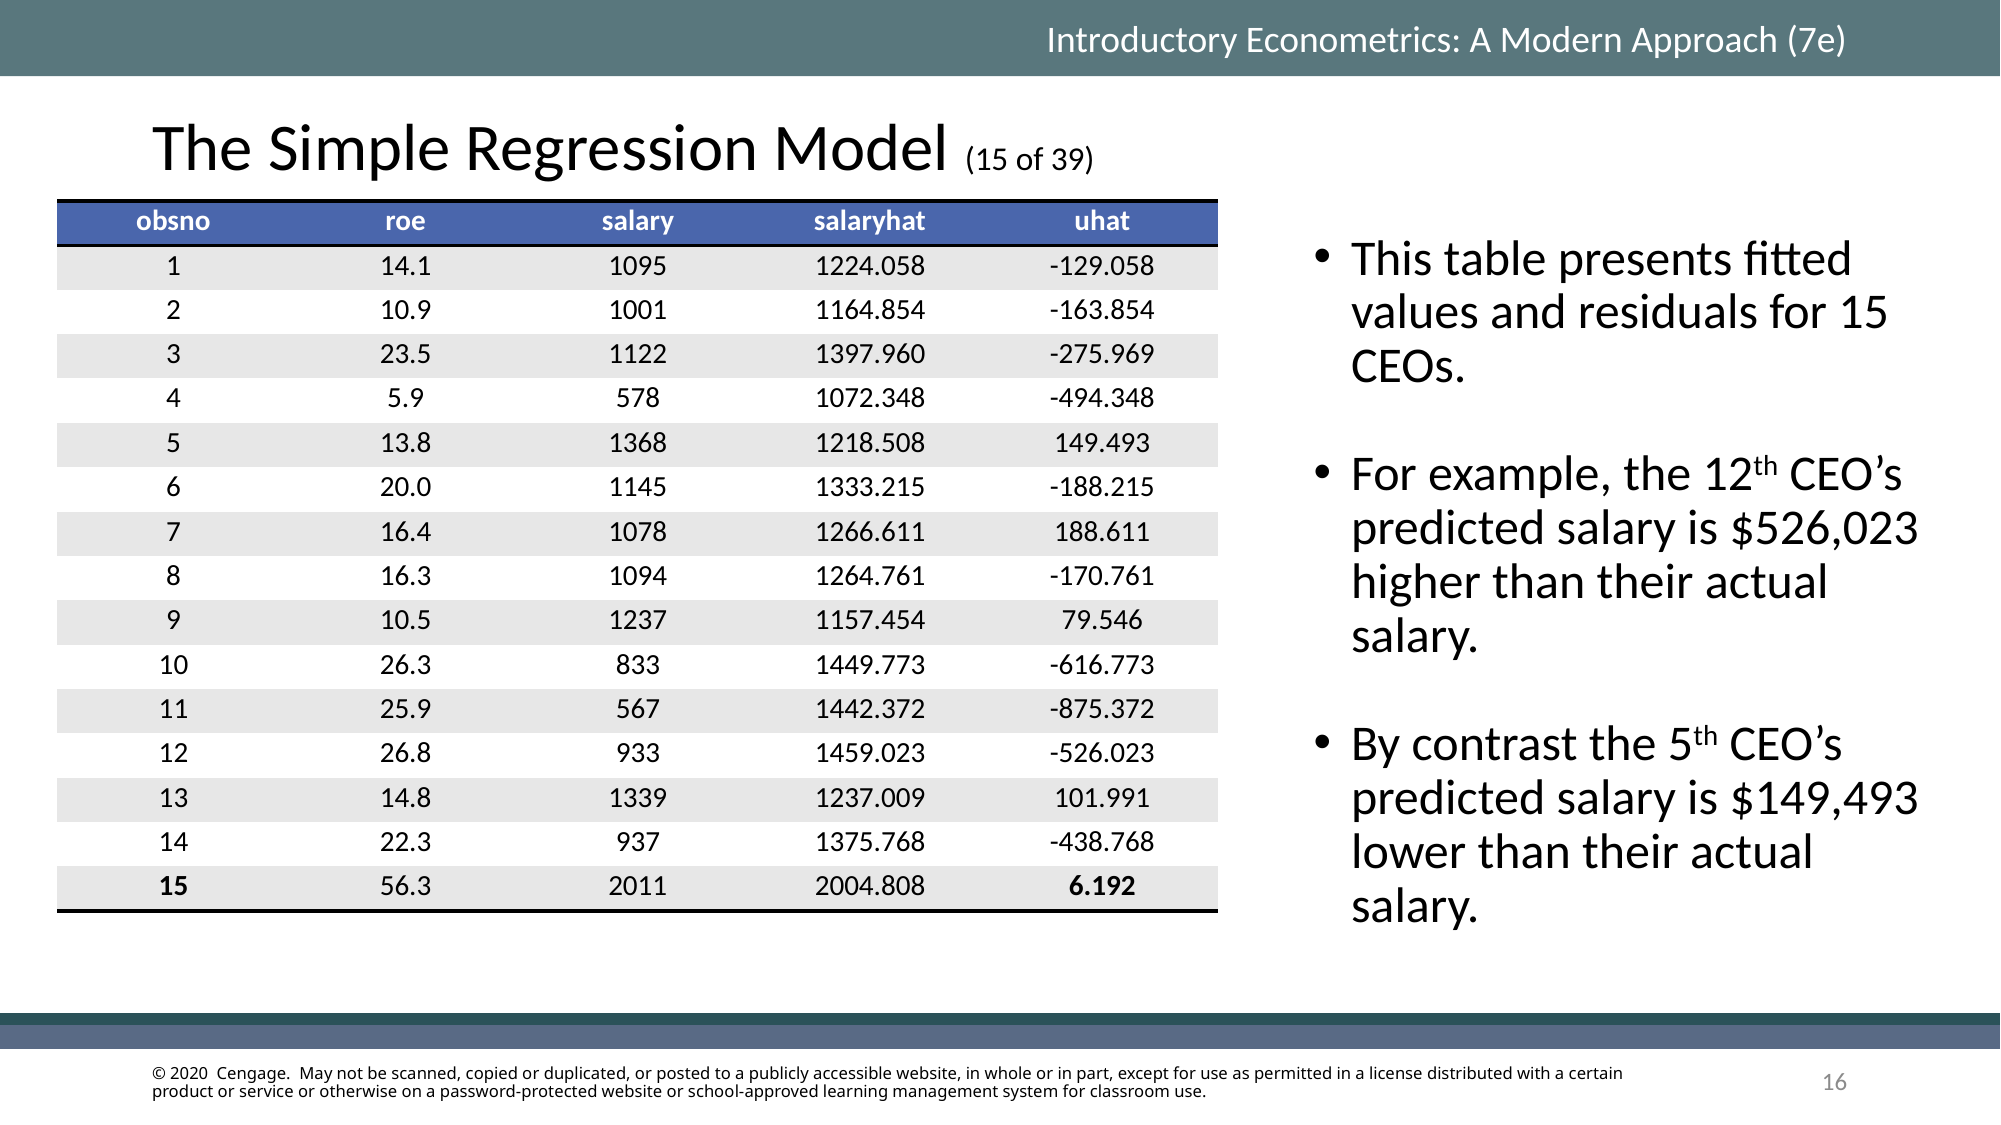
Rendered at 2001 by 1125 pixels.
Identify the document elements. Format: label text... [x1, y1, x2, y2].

table_cell 79.546 [986, 600, 1218, 645]
table_cell 20.0 [290, 467, 522, 512]
table_cell 22.3 [290, 822, 522, 866]
table_cell 1266.611 [754, 512, 986, 556]
table_cell 149.493 [986, 423, 1218, 467]
table_cell 13 [57, 778, 290, 822]
slide_number 16 [1759, 1057, 1863, 1103]
table_cell 1094 [522, 556, 754, 600]
table_cell 1224.058 [754, 247, 986, 290]
table_cell -275.969 [986, 334, 1218, 378]
table_cell 567 [522, 689, 754, 733]
table_cell 5.9 [290, 378, 522, 423]
table_cell -188.215 [986, 467, 1218, 512]
table_cell 12 [57, 733, 290, 778]
table_cell 9 [57, 600, 290, 645]
table_cell 11 [57, 689, 290, 733]
table_cell 188.611 [986, 512, 1218, 556]
title The Simple Regression Model (15 of 39) [137, 104, 1863, 225]
table_cell -438.768 [986, 822, 1218, 866]
table_cell 1237 [522, 600, 754, 645]
table_cell 16.4 [290, 512, 522, 556]
table_cell 937 [522, 822, 754, 866]
table_cell 26.8 [290, 733, 522, 778]
table_cell 1164.854 [754, 290, 986, 334]
table_cell 1001 [522, 290, 754, 334]
table_cell 1 [57, 247, 290, 290]
table_cell 10.5 [290, 600, 522, 645]
table_cell -616.773 [986, 645, 1218, 689]
table_cell 3 [57, 334, 290, 378]
table_cell 1122 [522, 334, 754, 378]
table_cell 4 [57, 378, 290, 423]
table_cell 14.8 [290, 778, 522, 822]
table_cell 25.9 [290, 689, 522, 733]
list This table presents fitted values and residuals for 15 CEOs. For example, the 12th CEO’s predicted salary is $526,023 higher than their actual salary. By contrast the 5th CEO’s predicted salary is $149,493 lower than their actual salary. [1298, 224, 1943, 975]
table_cell 7 [57, 512, 290, 556]
table_cell 6 [57, 467, 290, 512]
table_cell -875.372 [986, 689, 1218, 733]
table_header salaryhat [754, 225, 986, 244]
table_cell -526.023 [986, 733, 1218, 778]
table_header obsno [57, 203, 290, 244]
table_cell 1157.454 [754, 600, 986, 645]
table_cell 1218.508 [754, 423, 986, 467]
table_cell 578 [522, 378, 754, 423]
table_cell 1339 [522, 778, 754, 822]
table_cell 1449.773 [754, 645, 986, 689]
table_cell 10.9 [290, 290, 522, 334]
table_cell 5 [57, 423, 290, 467]
table_cell 16.3 [290, 556, 522, 600]
table_cell 1459.023 [754, 733, 986, 778]
table_cell 1095 [522, 247, 754, 290]
table_cell 10 [57, 645, 290, 689]
table_header uhat [986, 225, 1218, 244]
table_cell -129.058 [986, 247, 1218, 290]
table_cell 1237.009 [754, 778, 986, 822]
table_cell 1264.761 [754, 556, 986, 600]
table_cell 56.3 [290, 866, 522, 909]
table_cell 101.991 [986, 778, 1218, 822]
table_cell -494.348 [986, 378, 1218, 423]
table_cell 2004.808 [754, 866, 986, 909]
table_cell 1145 [522, 467, 754, 512]
table_cell 1442.372 [754, 689, 986, 733]
table_cell 6.192 [986, 866, 1218, 909]
table_cell 23.5 [290, 334, 522, 378]
table_cell 2011 [522, 866, 754, 909]
table_cell 13.8 [290, 423, 522, 467]
table_cell 2 [57, 290, 290, 334]
table_cell 833 [522, 645, 754, 689]
table_header roe [290, 225, 522, 244]
table_cell 933 [522, 733, 754, 778]
table_cell 14 [57, 822, 290, 866]
table_cell 1397.960 [754, 334, 986, 378]
table_header salary [522, 225, 754, 244]
table_cell 8 [57, 556, 290, 600]
table_cell 1078 [522, 512, 754, 556]
table_cell 1072.348 [754, 378, 986, 423]
table_cell 26.3 [290, 645, 522, 689]
table_cell 1375.768 [754, 822, 986, 866]
table_cell -170.761 [986, 556, 1218, 600]
table_cell 15 [57, 866, 290, 909]
table_cell -163.854 [986, 290, 1218, 334]
table_cell 14.1 [290, 247, 522, 290]
table_cell 1333.215 [754, 467, 986, 512]
table_cell 1368 [522, 423, 754, 467]
